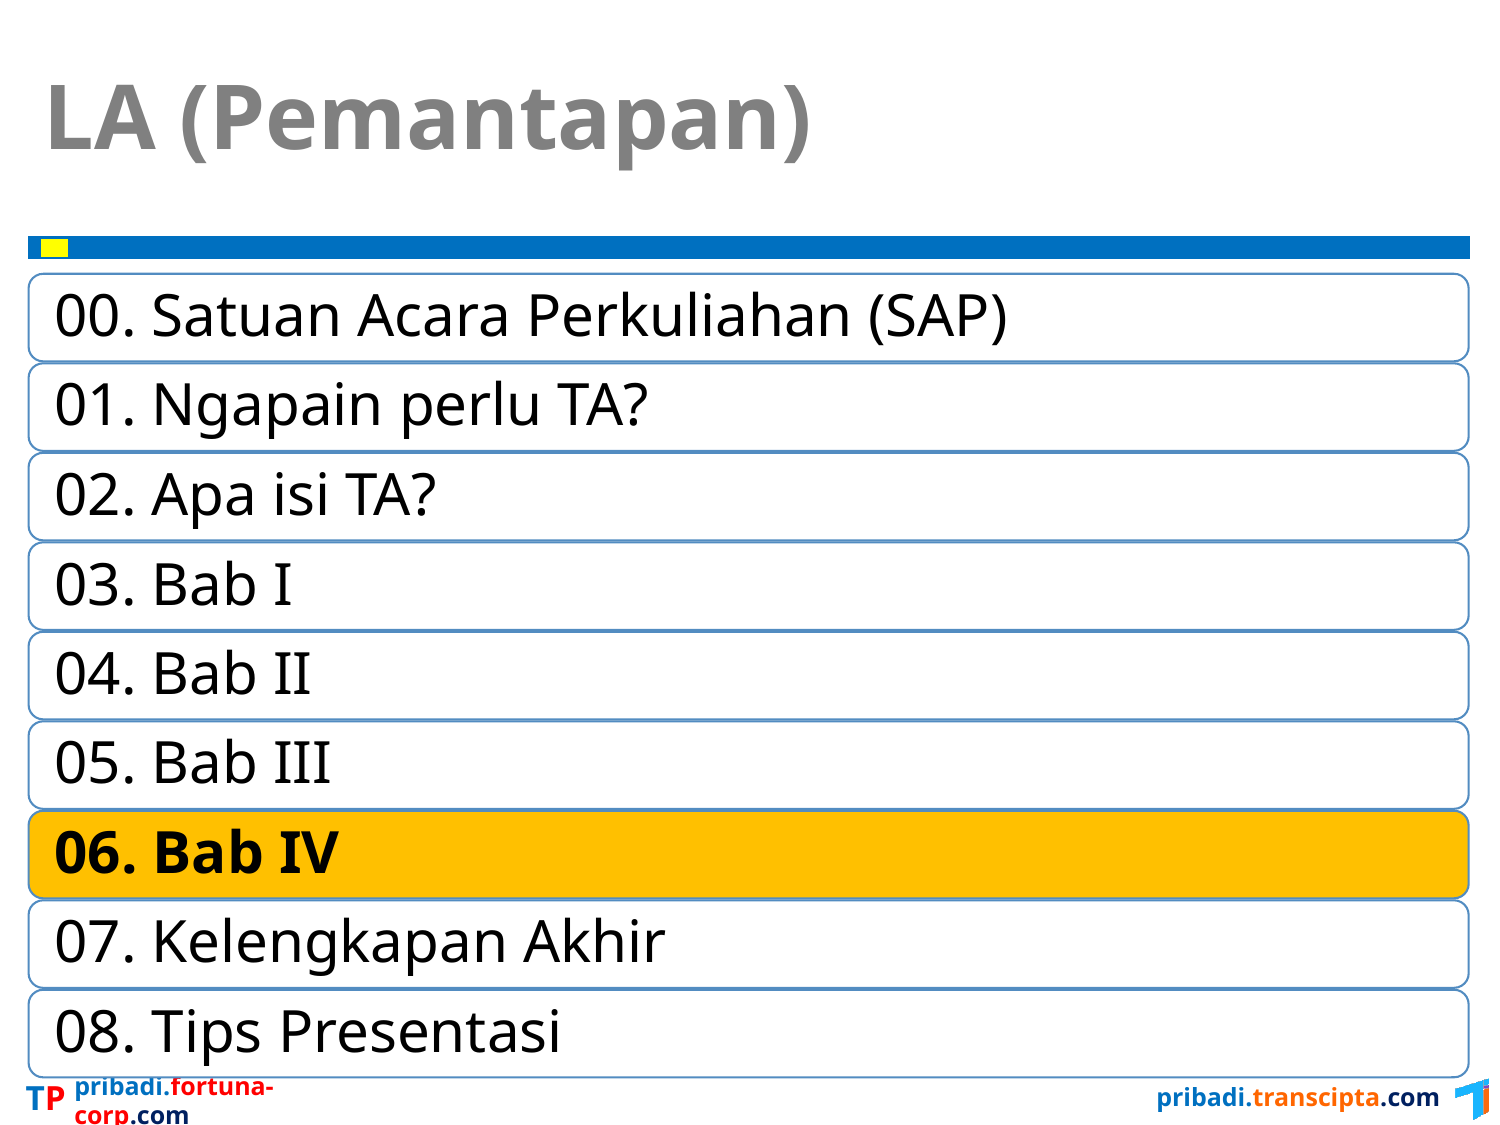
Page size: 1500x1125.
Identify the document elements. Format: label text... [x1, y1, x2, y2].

title LA (Pemantapan) [28, 19, 1469, 222]
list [28, 273, 1469, 1078]
picture [1456, 1078, 1489, 1120]
